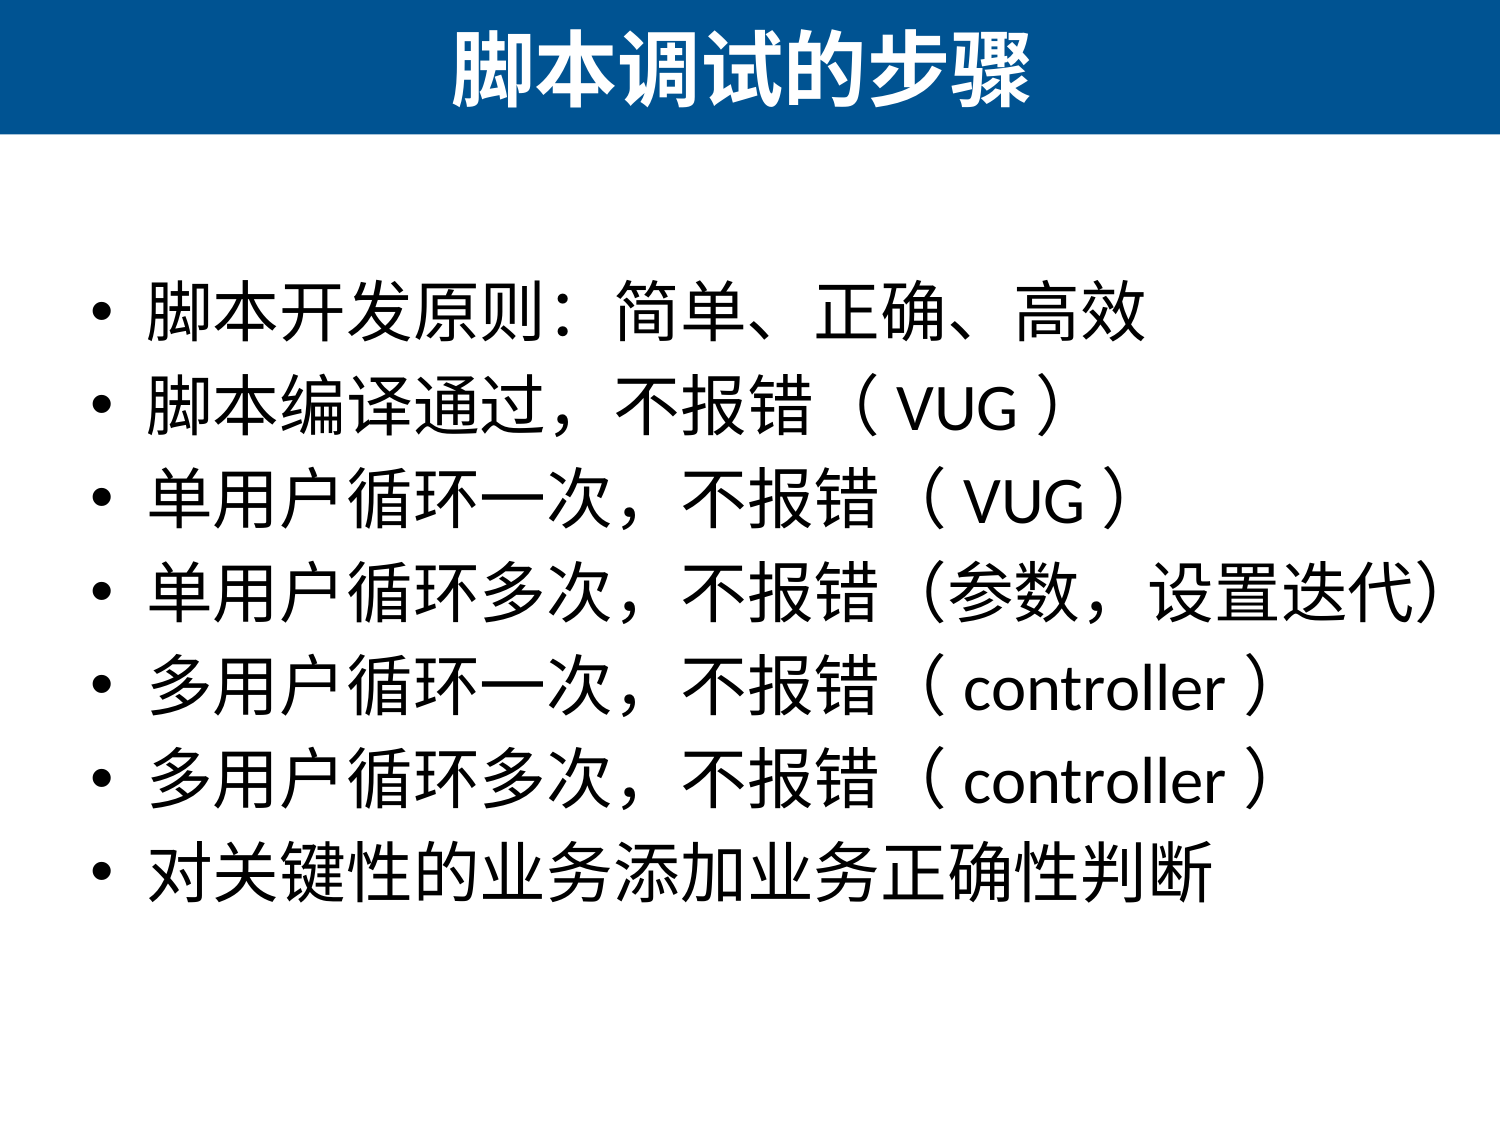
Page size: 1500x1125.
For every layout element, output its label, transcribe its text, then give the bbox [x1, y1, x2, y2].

list 脚本开发原则：简单、正确、高效 脚本编译通过，不报错（VUG） 单用户循环一次，不报错（VUG） 单用户循环多次，不报错（参数，设置迭代） 多用户循环一次，不报错（controller） 多用户循环多次，不报错（controller） 对关键性的业务添加业务正确性判断 [75, 262, 1500, 1005]
title 脚本调试的步骤 [2, 0, 1483, 135]
